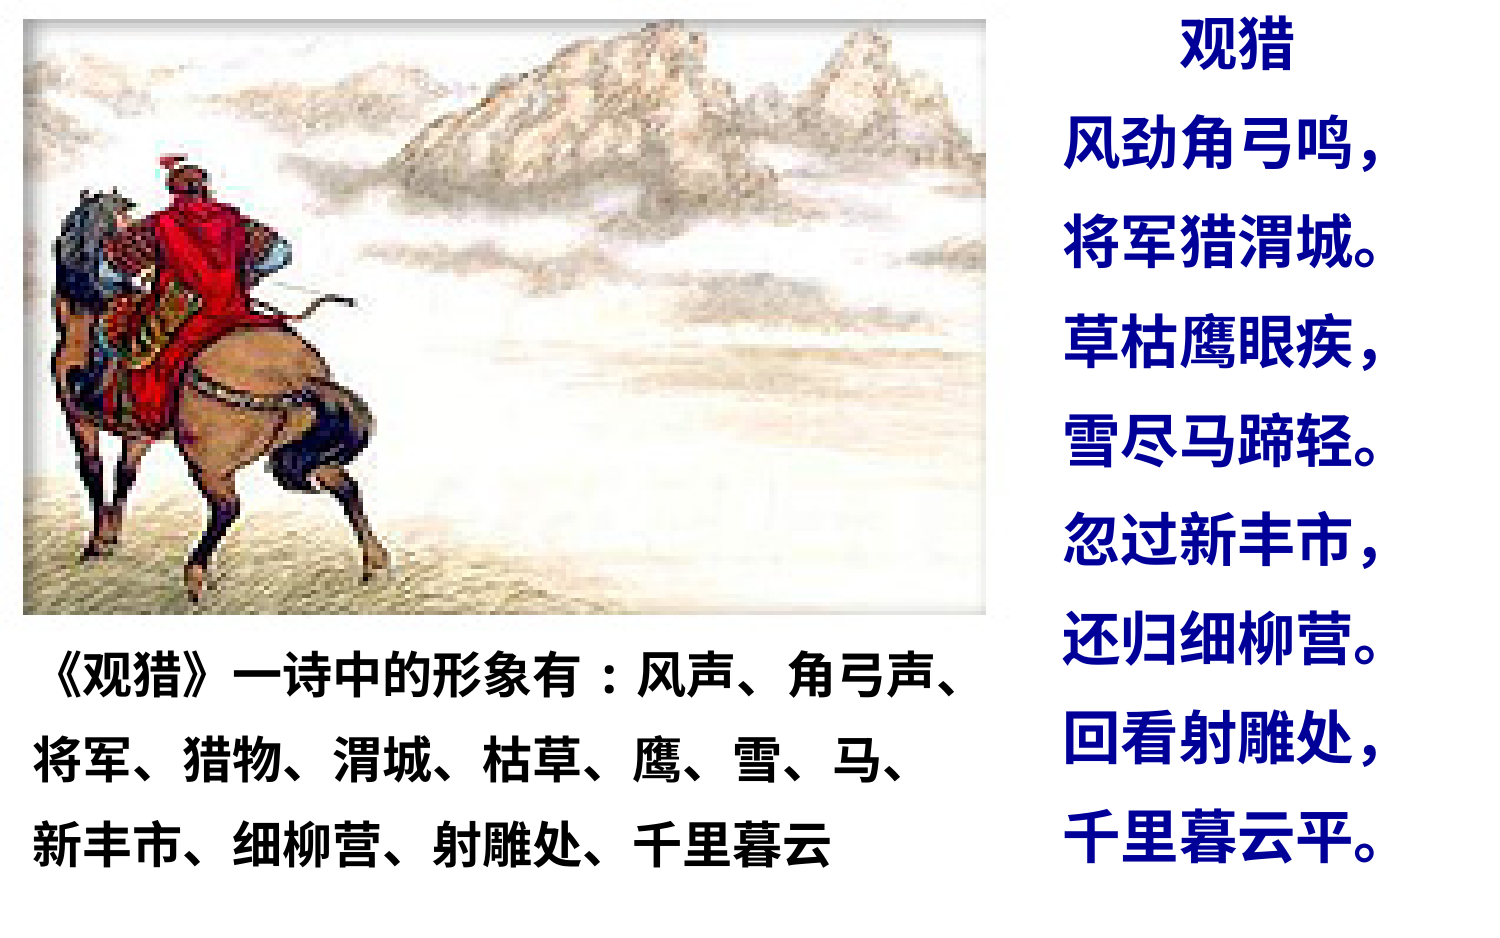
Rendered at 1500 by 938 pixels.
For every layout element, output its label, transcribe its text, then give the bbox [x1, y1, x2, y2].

text_box 观猎 风劲角弓鸣， 将军猎渭城。 草枯鹰眼疾， 雪尽马蹄轻。 忽过新丰市， 还归细柳营。 回看射雕处， 千里暮云平。 [1012, 0, 1500, 878]
picture [0, 0, 1011, 637]
text_box 《观猎》一诗中的形象有:风声、角弓声、 将军、猎物、渭城、枯草、鹰、雪、马、 新丰市、细柳营、射雕处、千里暮云 [17, 636, 1028, 881]
